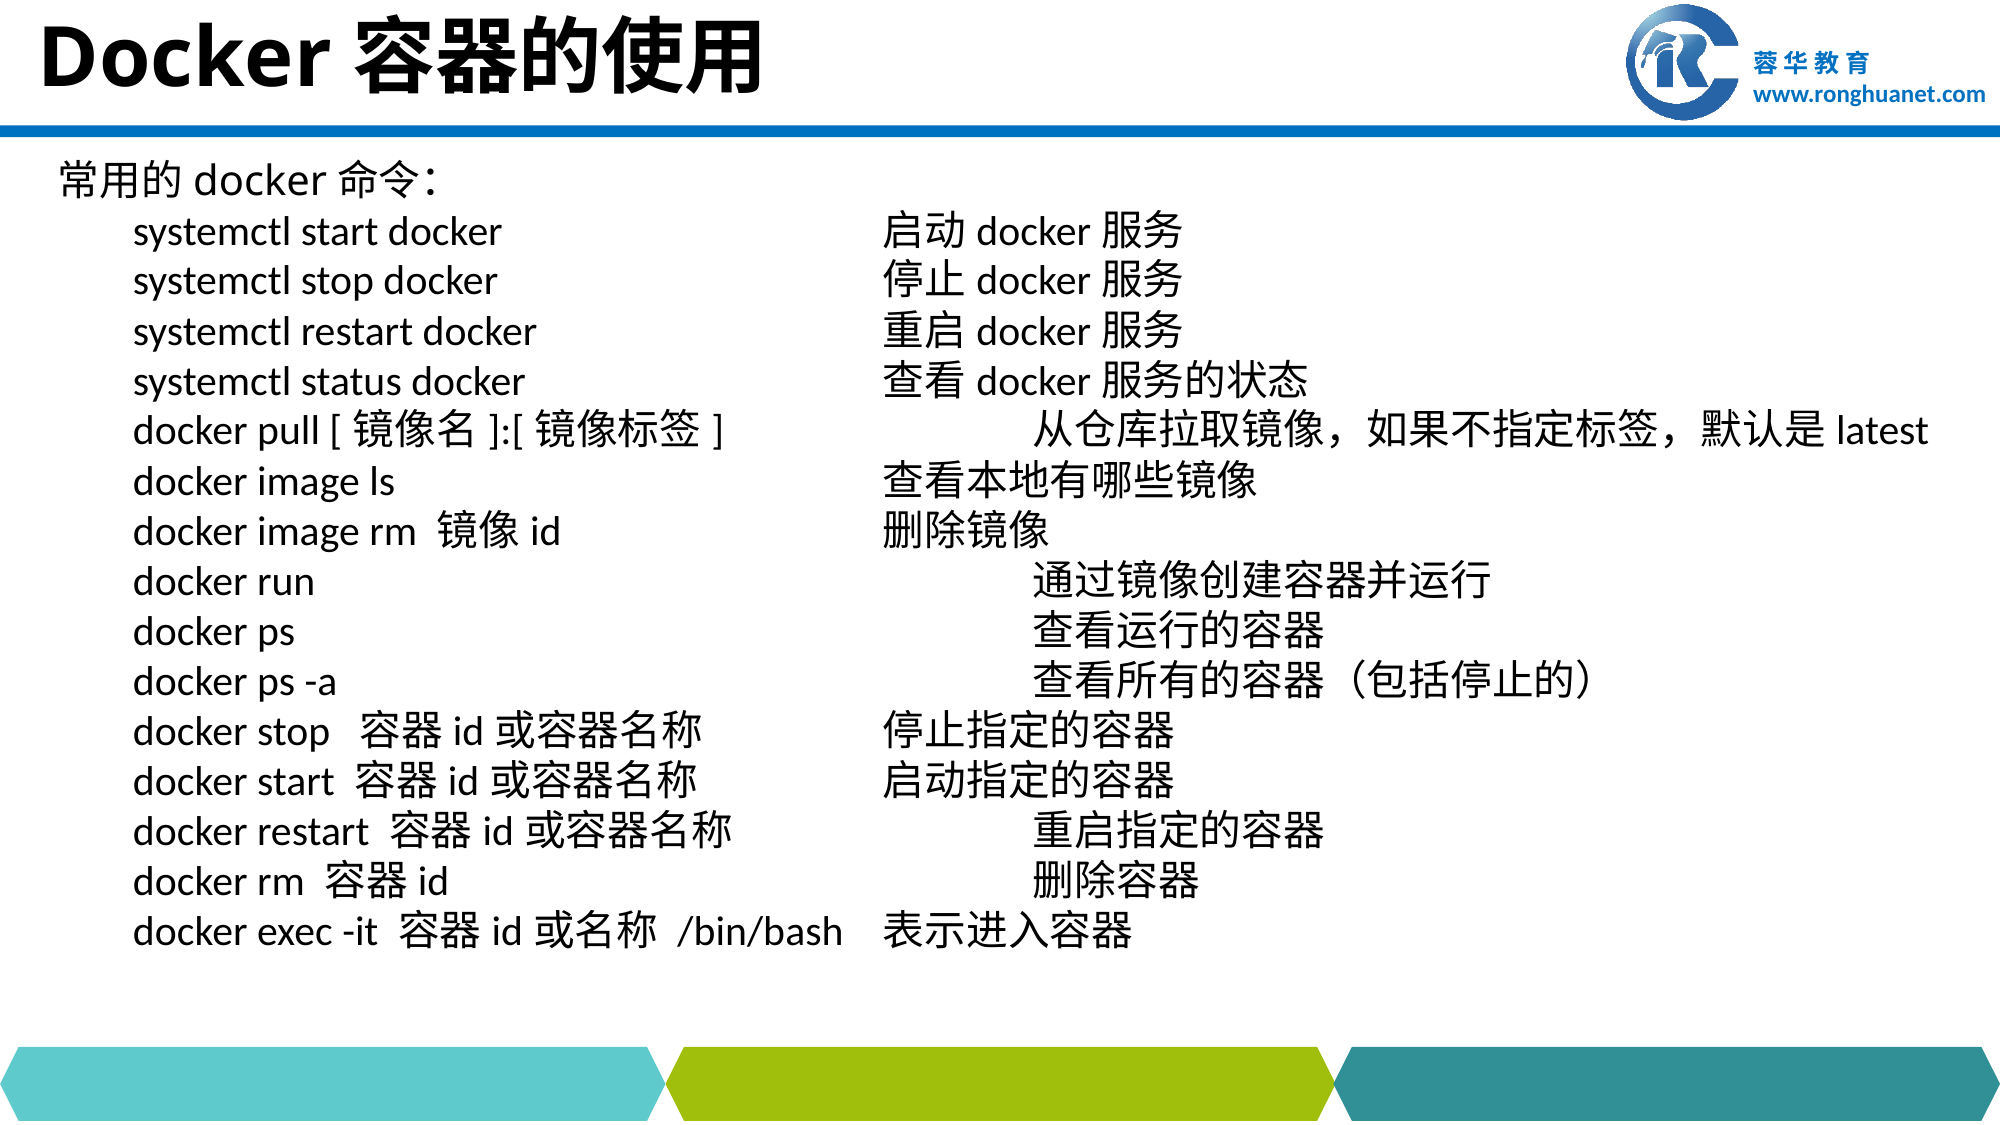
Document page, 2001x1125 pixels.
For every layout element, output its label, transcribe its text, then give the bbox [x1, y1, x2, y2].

title Docker容器的使用 [22, 0, 1591, 106]
text_box 常用的docker命令： systemctl start docker 启动docker服务 systemctl stop docker 停止docker服务 systemctl restart docker 重启docker服务 systemctl status docker 查看docker服务的状态 docker pull [镜像名]:[镜像标签] 从仓库拉取镜像，如果不指定标签，默认是latest docker image ls 查看本地有哪些镜像 docker image rm 镜像id 删除镜像 docker run 通过镜像创建容器并运行 docker ps 查看运行的容器 docker ps -a 查看所有的容器（包括停止的） docker stop 容器id或容器名称 停止指定的容器 docker start 容器id或容器名称 启动指定的容器 docker restart 容器id或容器名称 重启指定的容器 docker rm 容器id 删除容器 docker exec -it 容器id或名称 /bin/bash 表示进入容器 [43, 145, 1945, 961]
picture [1626, 4, 1739, 132]
